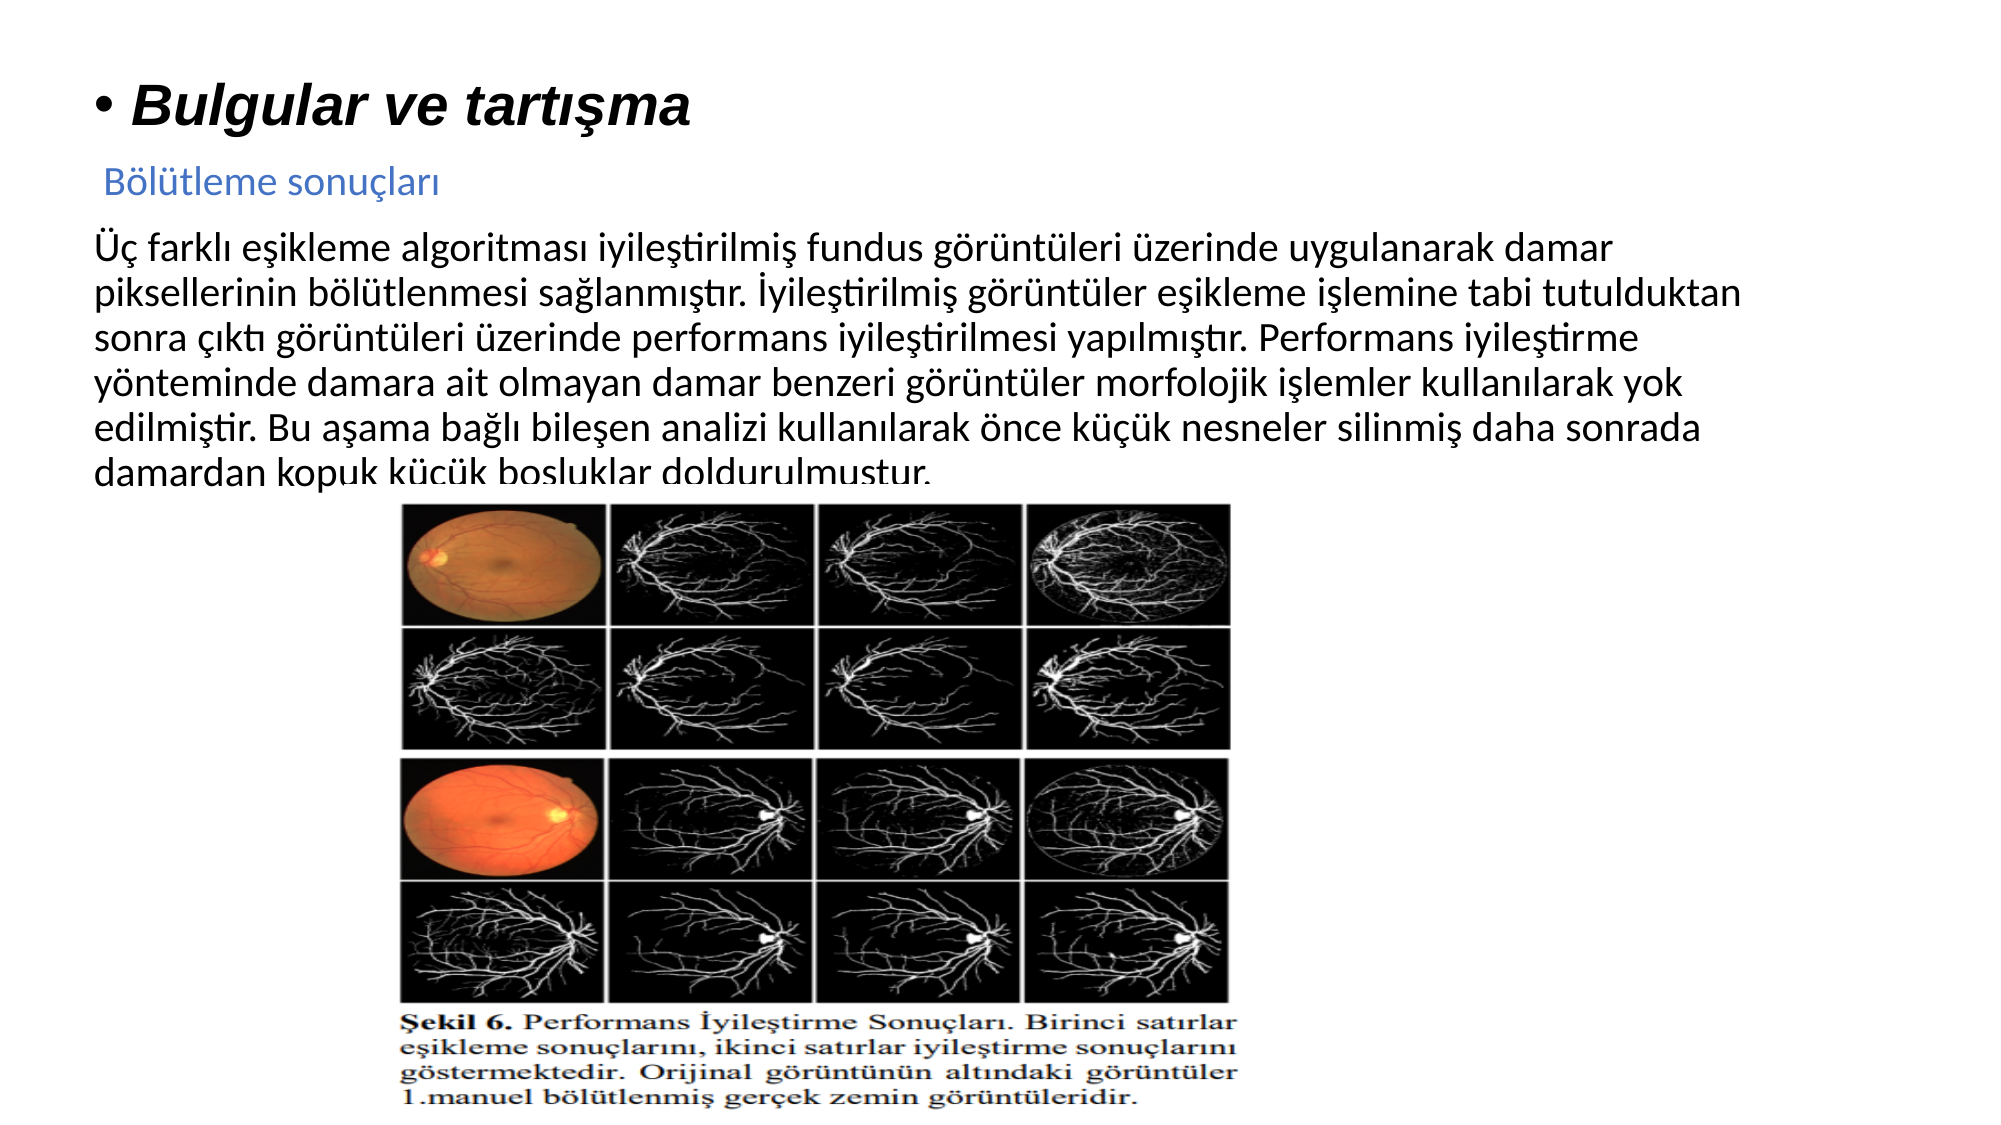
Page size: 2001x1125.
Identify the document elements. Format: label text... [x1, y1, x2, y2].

picture [344, 484, 1333, 1116]
list Bulgular ve tartışma Bölütleme sonuçları Üç farklı eşikleme algoritması iyileştirilmiş fundus görüntüleri üzerinde uygulanarak damar piksellerinin bölütlenmesi sağlanmıştır. İyileştirilmiş görüntüler eşikleme işlemine tabi tutulduktan sonra çıktı görüntüleri üzerinde performans iyileştirilmesi yapılmıştır. Performans iyileştirme yönteminde damara ait olmayan damar benzeri görüntüler morfolojik işlemler kullanılarak yok edilmiştir. Bu aşama bağlı bileşen analizi kullanılarak önce küçük nesneler silinmiş daha sonrada damardan kopuk küçük boşluklar doldurulmuştur. [78, 67, 1804, 1063]
